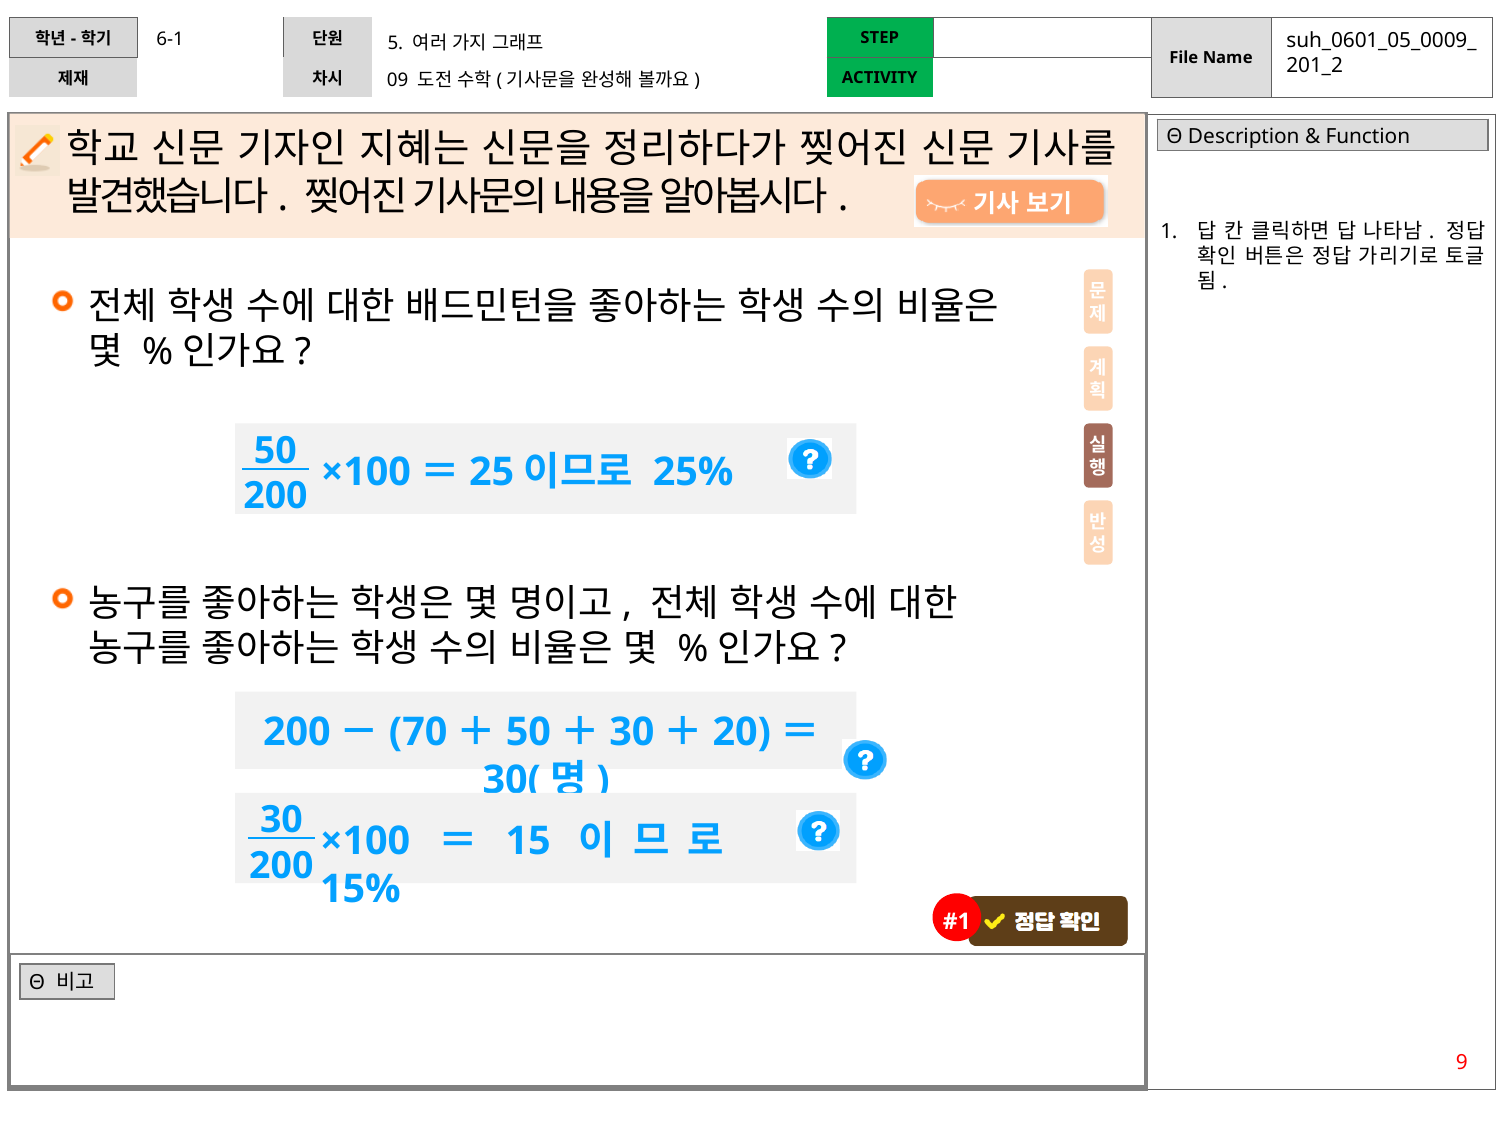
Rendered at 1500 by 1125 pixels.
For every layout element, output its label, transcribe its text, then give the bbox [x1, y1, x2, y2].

text_box 5. 여러 가지 그래프 [372, 23, 828, 48]
text_box 농구를 좋아하는 학생은 몇 명이고, 전체 학생 수에 대한 농구를 좋아하는 학생 수의 비율은 몇 %인가요? [73, 571, 1075, 677]
text_box suh_0601_05_0009_201_2 [1271, 18, 1500, 84]
text_box [8, 111, 1147, 240]
table_cell 200 [242, 470, 309, 514]
picture [36, 569, 89, 625]
text_box [235, 423, 242, 514]
text_box [309, 423, 857, 514]
text_box 200－(70＋50＋30＋20)＝30(명) [236, 698, 857, 792]
picture [842, 739, 887, 780]
text_box #1 [930, 891, 966, 944]
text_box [1083, 269, 1113, 565]
text_box 답 칸 클릭하면 답 나타남. 정답 확인 버튼은 정답 가리기로 토글 됨. [1145, 160, 1500, 351]
table_header Θ Description & Function [1158, 120, 1487, 150]
table_header 30 [248, 793, 315, 837]
table_header 50 [242, 423, 309, 468]
text_box ×100＝25이므로 25% [309, 438, 769, 501]
text_box ×100＝15이므로 15% [305, 807, 739, 918]
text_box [914, 175, 1113, 256]
picture [14, 124, 60, 177]
text_box 학교 신문 기자인 지혜는 신문을 정리하다가 찢어진 신문 기사를 발견했습니다. 찢어진 기사문의 내용을 알아봅시다. [51, 115, 1130, 226]
table_cell 200 [248, 839, 315, 883]
picture [967, 892, 1130, 947]
text_box [235, 691, 857, 769]
text_box 6-1 [141, 18, 284, 55]
text_box 09 도전 수학(기사문을 완성해 볼까요) [372, 60, 821, 96]
picture [36, 272, 89, 327]
text_box 전체 학생 수에 대한 배드민턴을 좋아하는 학생 수의 비율은 몇 %인가요? [73, 274, 1075, 380]
picture [796, 810, 841, 851]
picture [787, 438, 832, 479]
text_box [235, 792, 857, 884]
